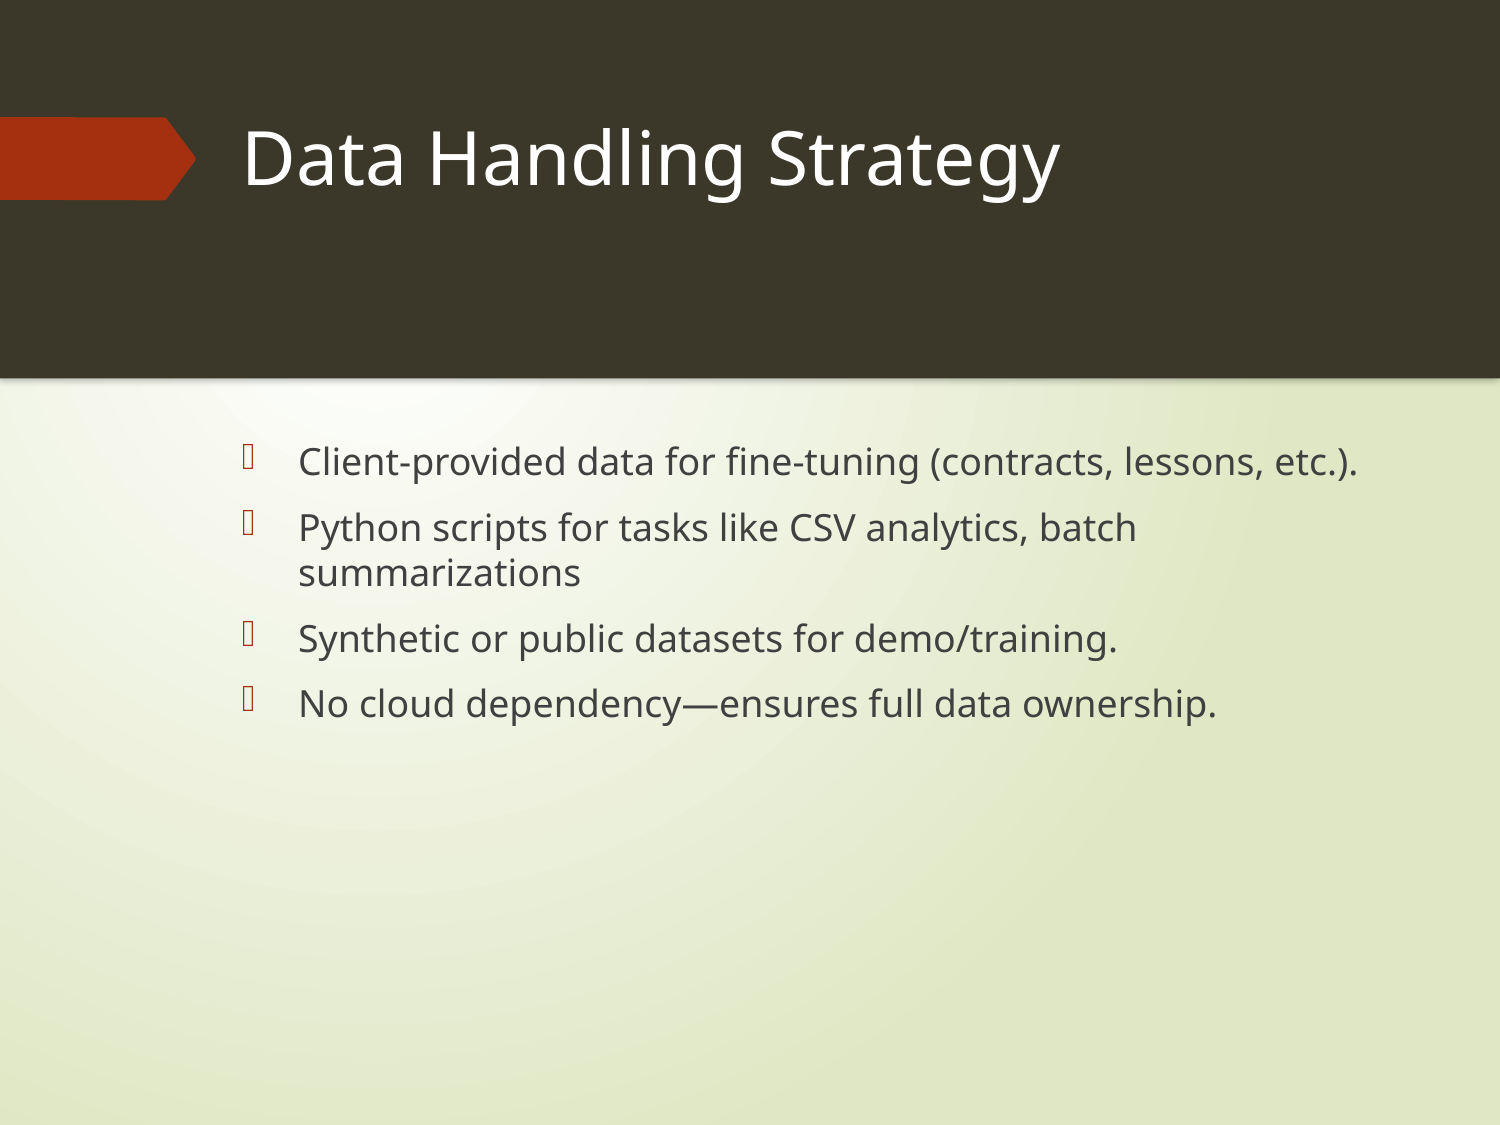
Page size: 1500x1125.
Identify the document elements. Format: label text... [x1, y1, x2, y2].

list Client-provided data for fine-tuning (contracts, lessons, etc.). Python scripts for tasks like CSV analytics, batch summarizations Synthetic or public datasets for demo/training. No cloud dependency—ensures full data ownership. [226, 430, 1382, 970]
text_box [0, 385, 1500, 1125]
title Data Handling Strategy [226, 102, 1382, 313]
text_box [0, 117, 196, 201]
text_box [0, 0, 1500, 379]
